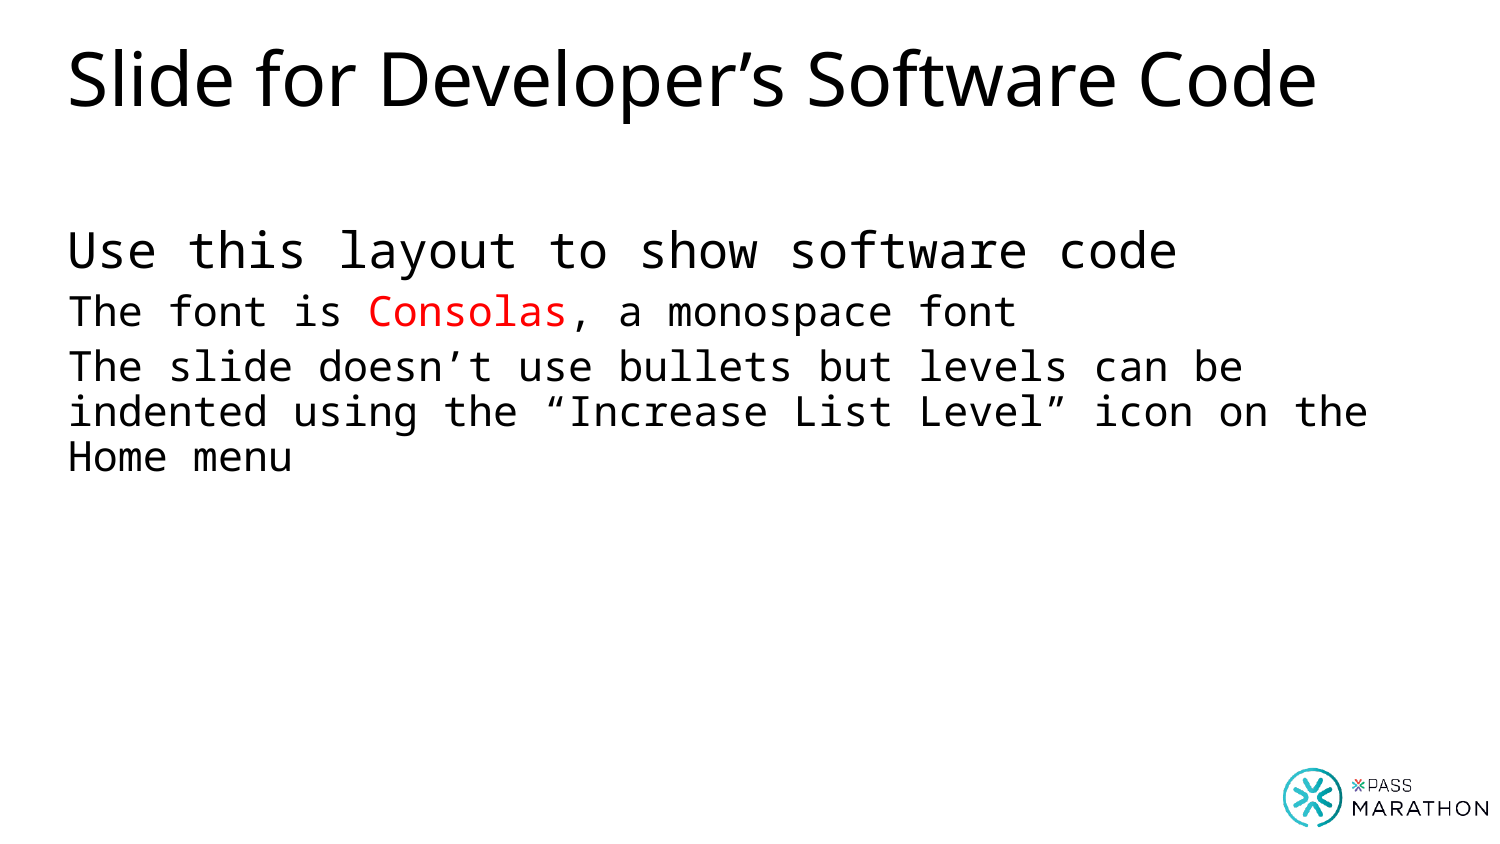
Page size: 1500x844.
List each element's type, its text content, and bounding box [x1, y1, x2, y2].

title Slide for Developer’s Software Code [52, 41, 1444, 142]
list Use this layout to show software code The font is Consolas, a monospace font The slide doesn’t use bullets but levels can be indented using the “Increase List Level” icon on the Home menu [52, 218, 1403, 758]
picture [1280, 759, 1490, 834]
